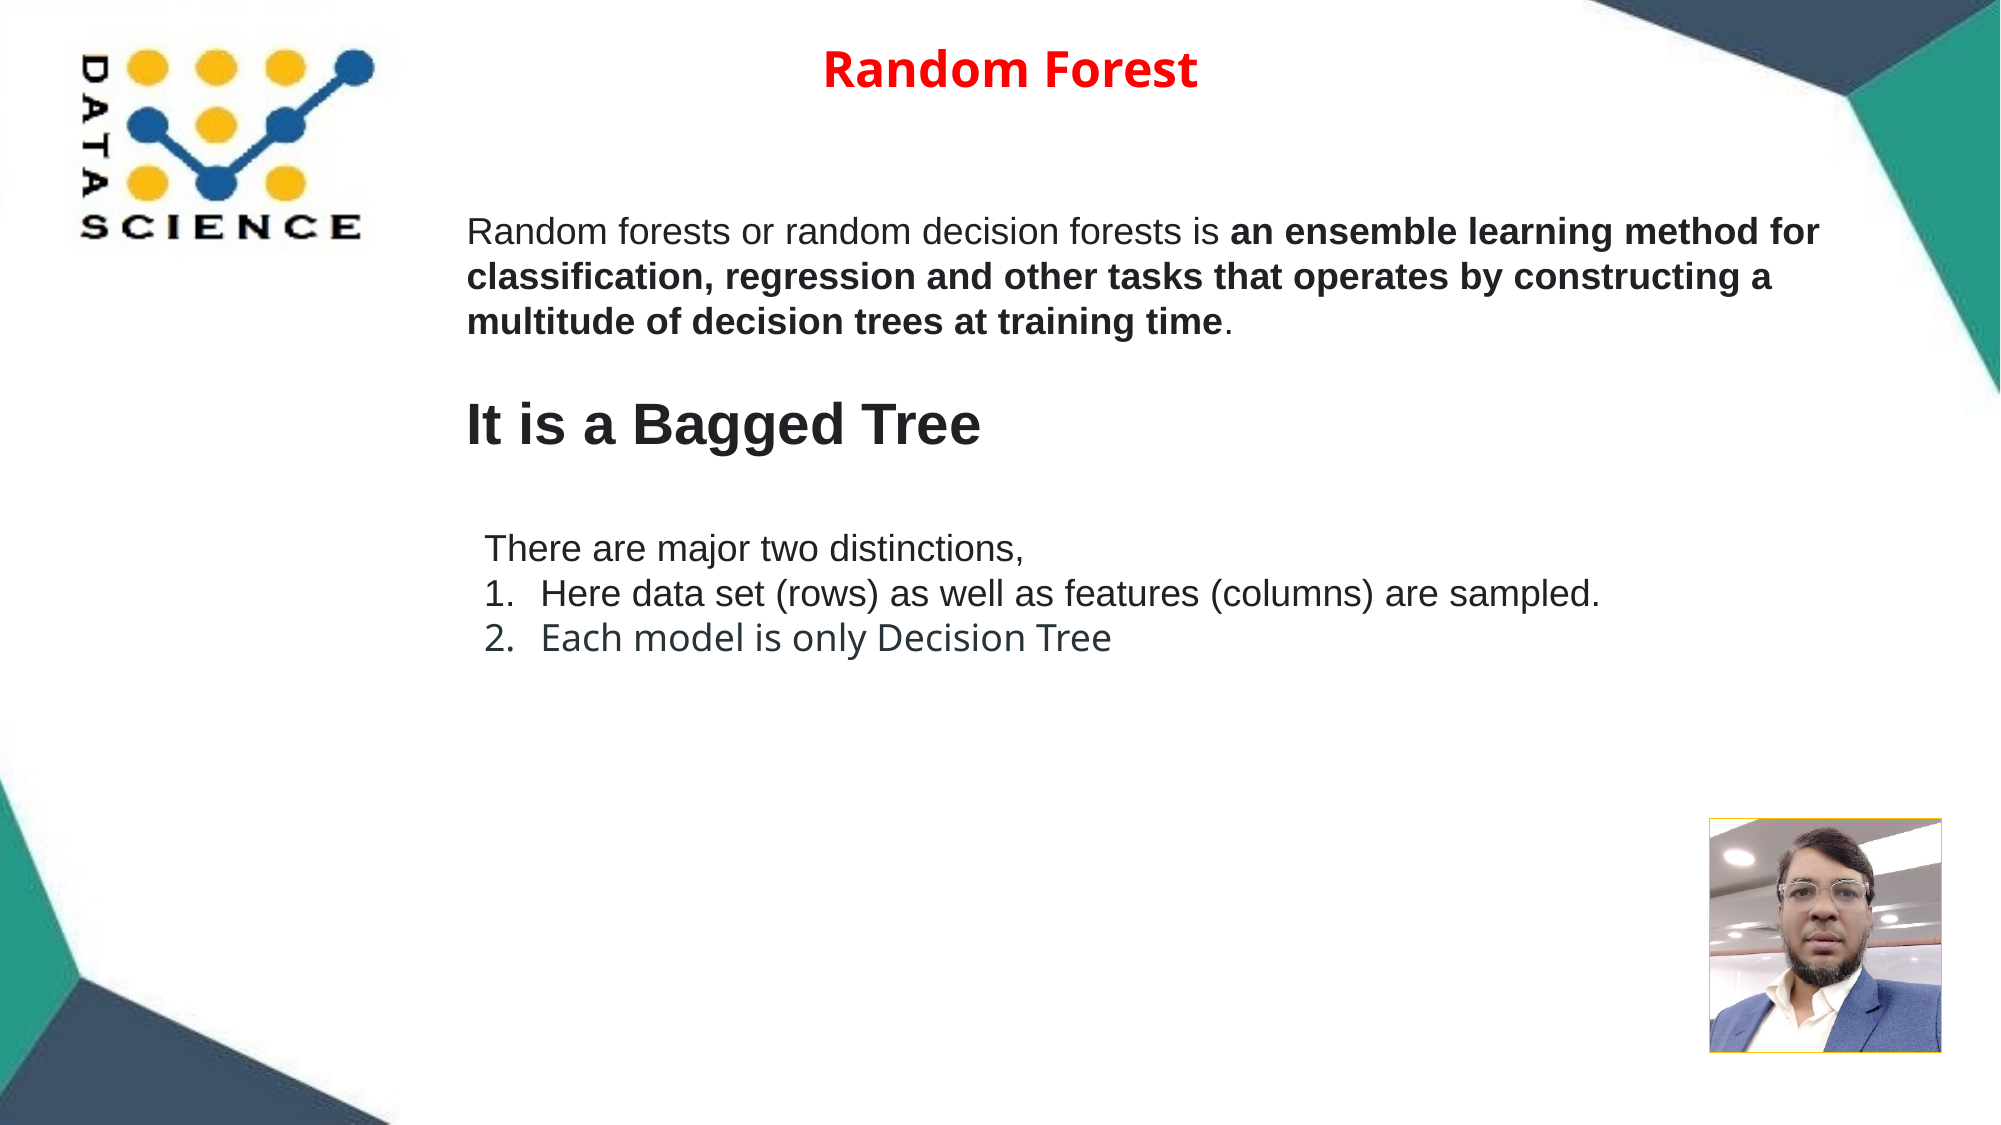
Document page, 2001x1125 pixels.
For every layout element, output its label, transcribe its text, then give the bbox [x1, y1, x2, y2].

text_box There are major two distinctions, Here data set (rows) as well as features (columns) are sampled. Each model is only Decision Tree [469, 516, 1628, 667]
text_box Random Forest [807, 29, 1215, 105]
text_box Random forests or random decision forests is an ensemble learning method for classification, regression and other tasks that operates by constructing a multitude of decision trees at training time. It is a Bagged Tree [451, 199, 1877, 465]
picture [0, 0, 2001, 1125]
